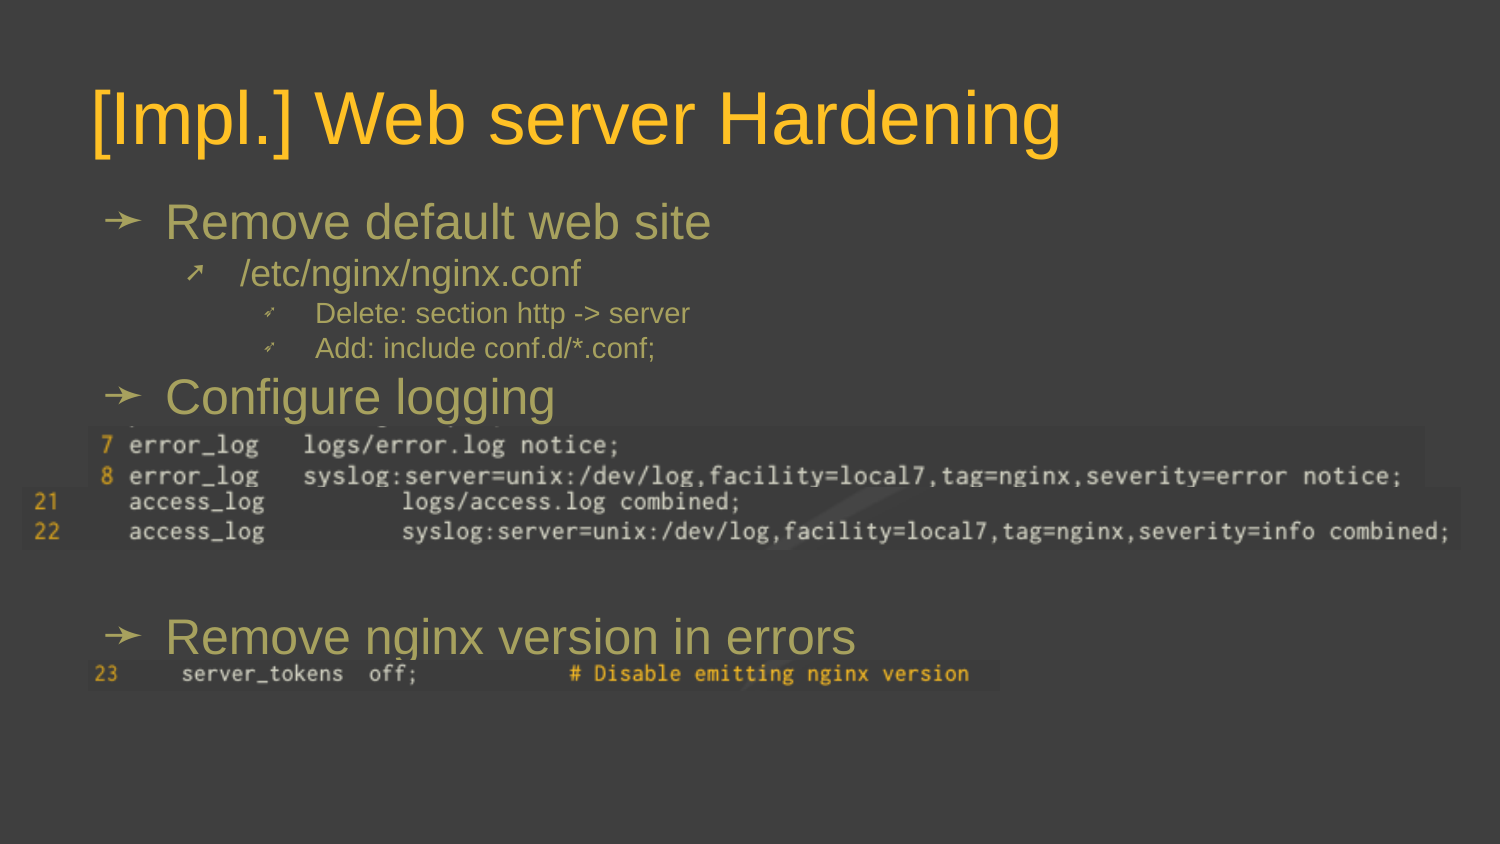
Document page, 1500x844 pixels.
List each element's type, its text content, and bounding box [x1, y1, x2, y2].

title [Impl.] Web server Hardening [75, 33, 1425, 174]
list Remove default web site /etc/nginx/nginx.conf Delete: section http -> server Add: include conf.d/*.conf; Configure logging Remove nginx version in errors [75, 174, 1425, 486]
picture [88, 660, 1000, 691]
list Remove default web site /etc/nginx/nginx.conf Delete: section http -> server Add: include conf.d/*.conf; Configure logging Remove nginx version in errors [75, 558, 1425, 681]
picture [22, 426, 1461, 550]
